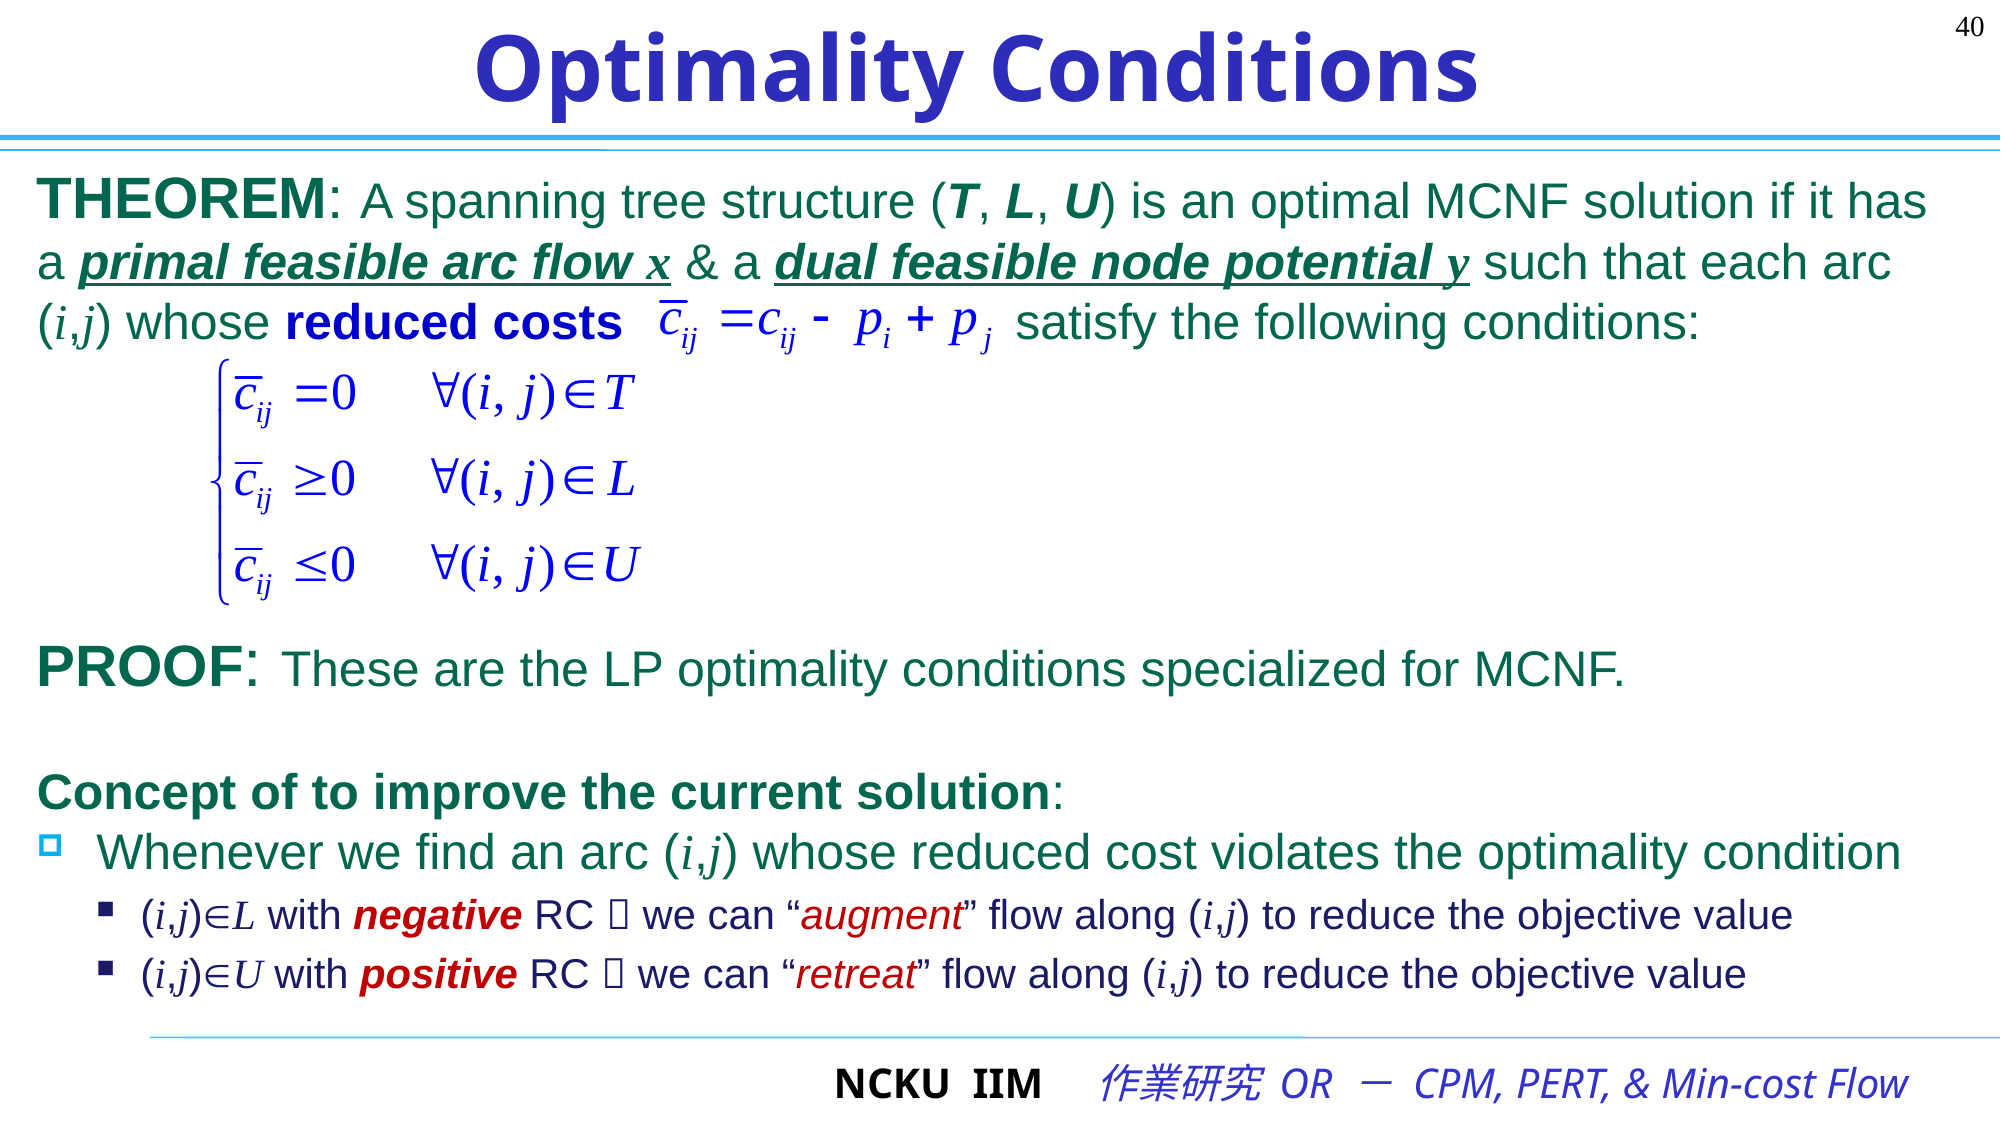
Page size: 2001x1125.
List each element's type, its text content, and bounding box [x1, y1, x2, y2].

slide_number 40 [1899, 0, 2000, 75]
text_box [650, 281, 1005, 366]
title Optimality Conditions [52, 0, 1900, 131]
list THEOREM: A spanning tree structure (T, L, U) is an optimal MCNF solution if it has a primal feasible arc flow x & a dual feasible node potential y such that each arc (i,j) whose reduced costs satisfy the following conditions: PROOF: These are the LP optimality conditions specialized for MCNF. Concept of to improve the current solution: Whenever we find an arc (i,j) whose reduced cost violates the optimality condition (i,j)L with negative RC  we can “augment” flow along (i,j) to reduce the objective value (i,j)U with positive RC  we can “retreat” flow along (i,j) to reduce the objective value [21, 152, 1972, 1031]
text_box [199, 347, 656, 618]
